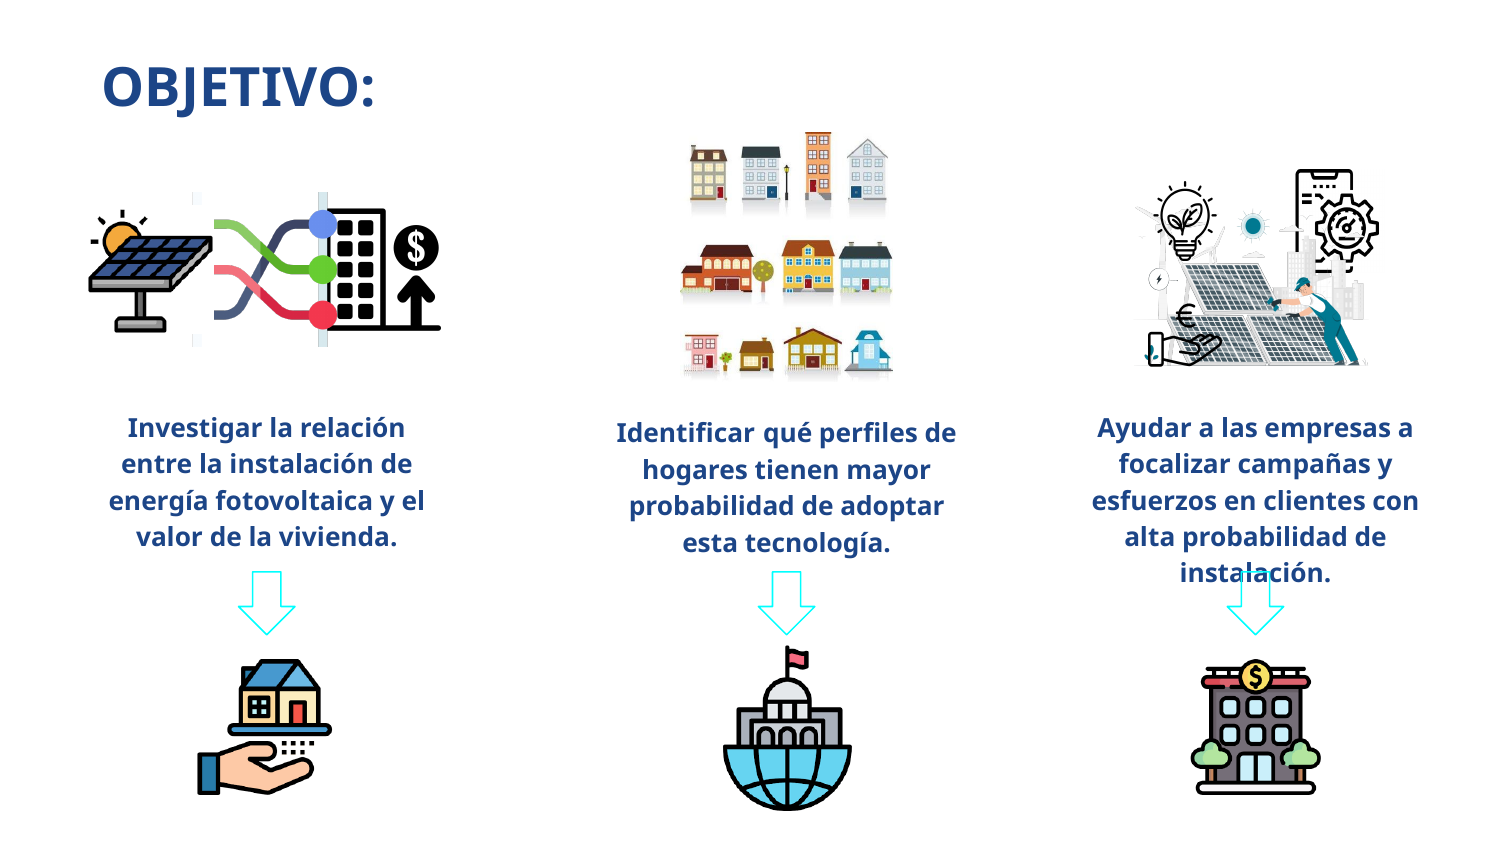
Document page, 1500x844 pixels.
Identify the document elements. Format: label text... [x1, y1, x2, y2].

picture [701, 642, 873, 815]
text_box Ayudar a las empresas a focalizar campañas y esfuerzos en clientes con alta probabilidad de instalación. [1062, 391, 1449, 528]
text_box [758, 571, 815, 635]
picture [1187, 659, 1324, 796]
text_box [1227, 571, 1284, 635]
text_box Identificar qué perfiles de hogares tienen mayor probabilidad de adoptar esta tecnología. [593, 391, 980, 528]
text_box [86, 192, 447, 347]
picture [680, 132, 894, 382]
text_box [1126, 149, 1385, 420]
text_box Investigar la relación entre la instalación de energía fotovoltaica y el valor de la vivienda. [73, 391, 460, 528]
text_box OBJETIVO: [86, 27, 1485, 106]
text_box [238, 571, 295, 635]
picture [196, 659, 333, 796]
